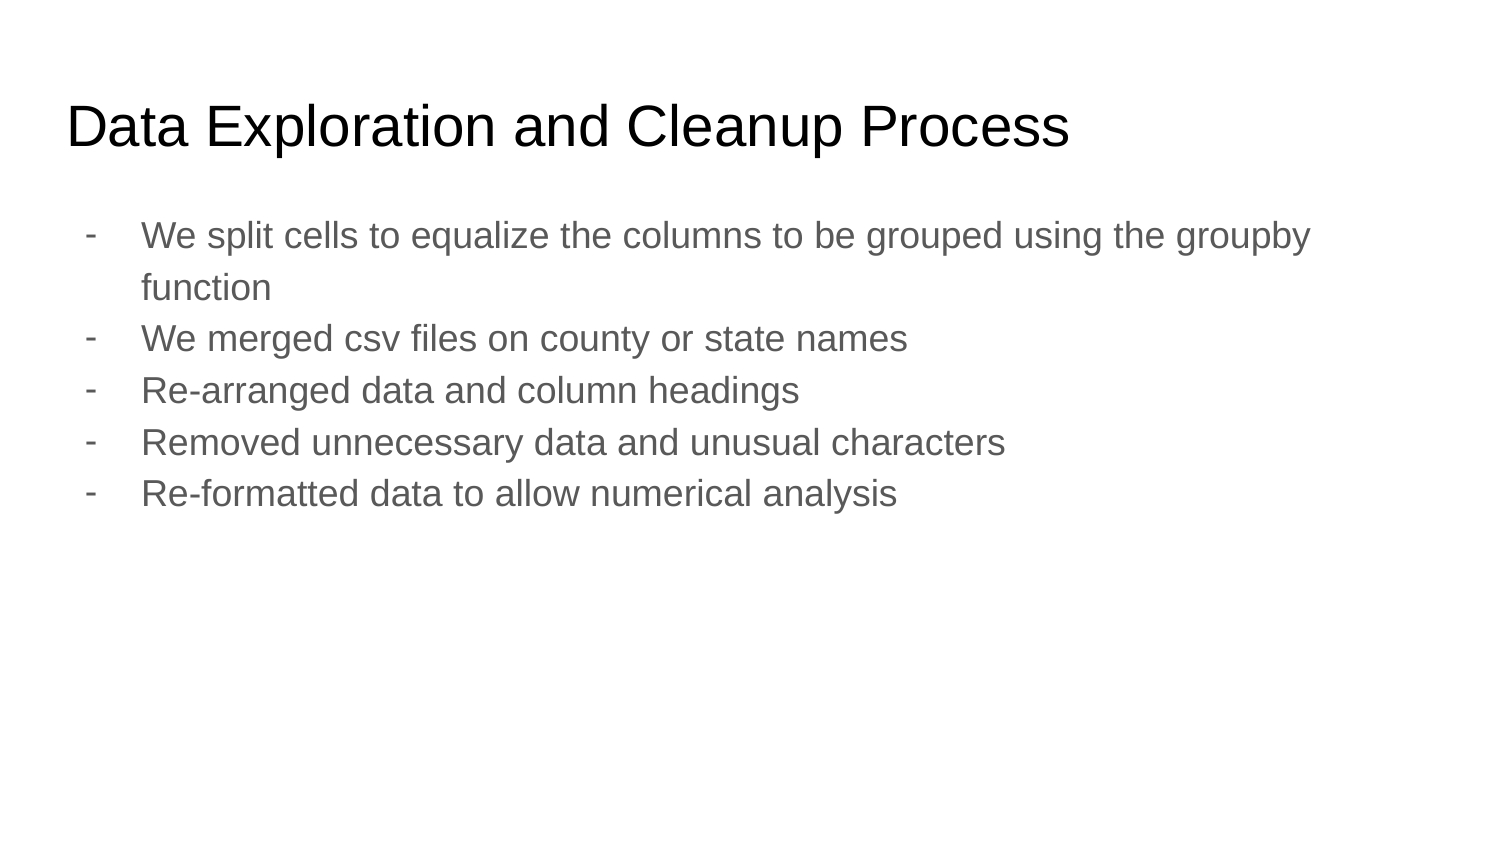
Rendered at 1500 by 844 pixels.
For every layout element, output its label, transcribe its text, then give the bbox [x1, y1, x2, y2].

title Data Exploration and Cleanup Process [51, 72, 1449, 167]
list We split cells to equalize the columns to be grouped using the groupby function We merged csv files on county or state names Re-arranged data and column headings Removed unnecessary data and unusual characters Re-formatted data to allow numerical analysis [51, 189, 1449, 750]
